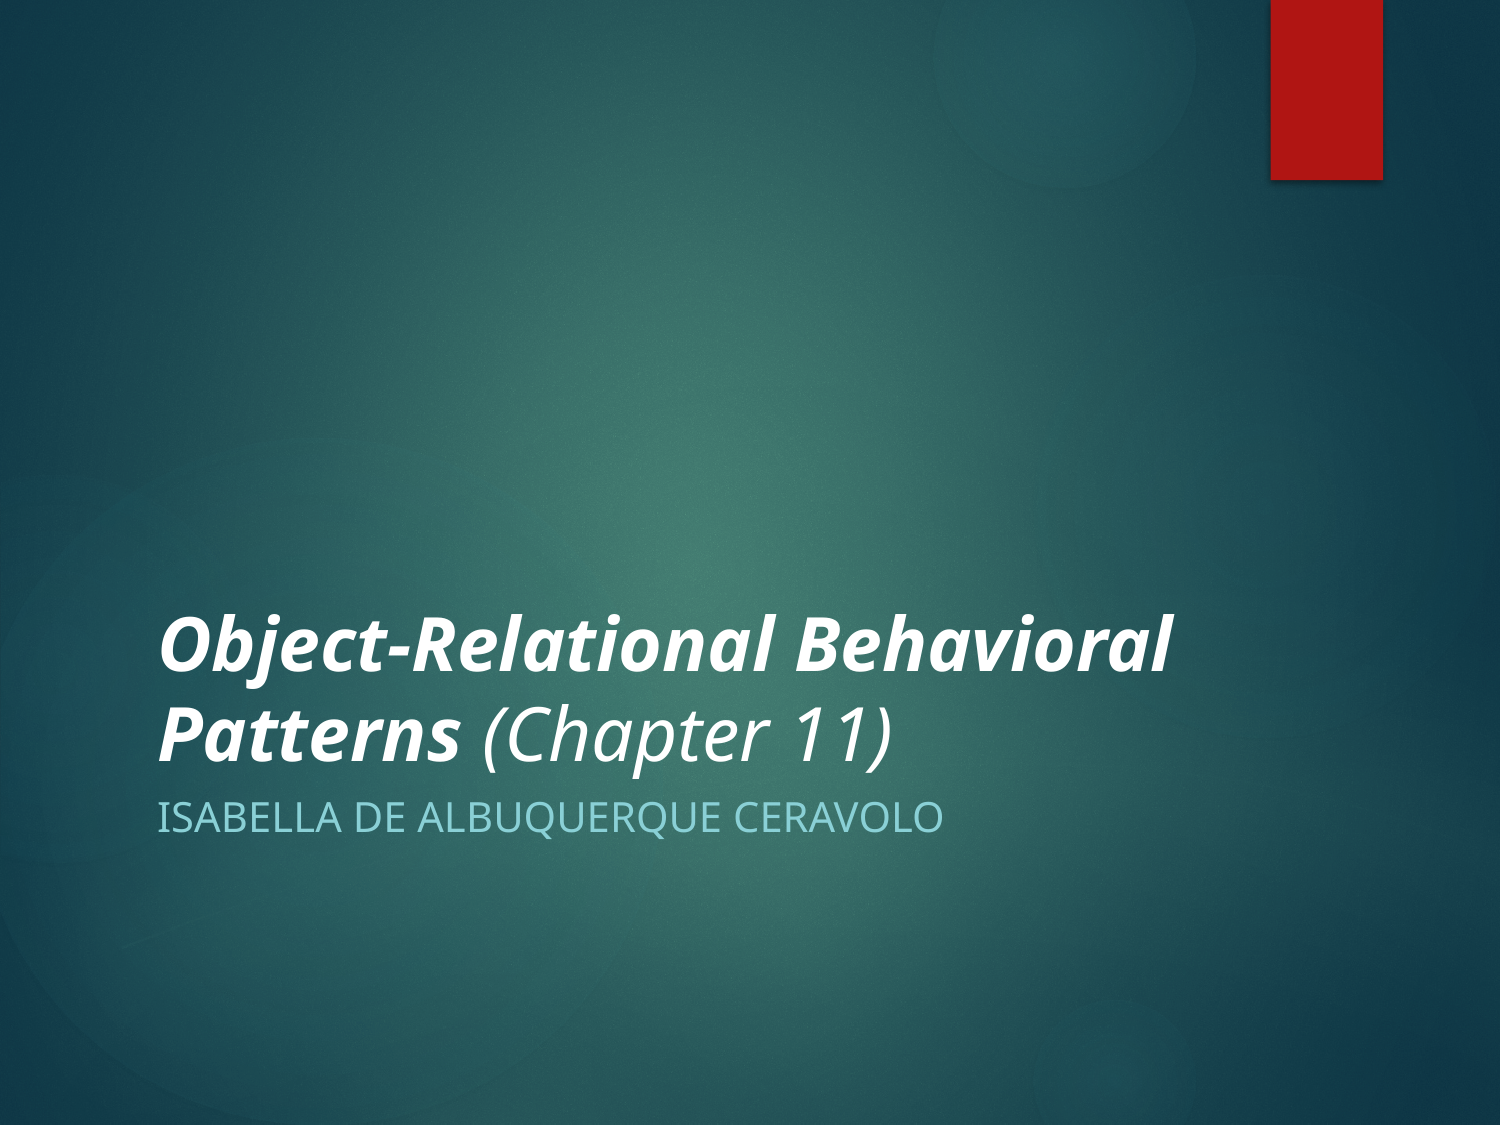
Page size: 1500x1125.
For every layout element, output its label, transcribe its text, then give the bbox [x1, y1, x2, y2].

subtitle Isabella de Albuquerque Ceravolo [142, 783, 1229, 925]
title Object-Relational Behavioral Patterns (Chapter 11) [142, 237, 1229, 783]
